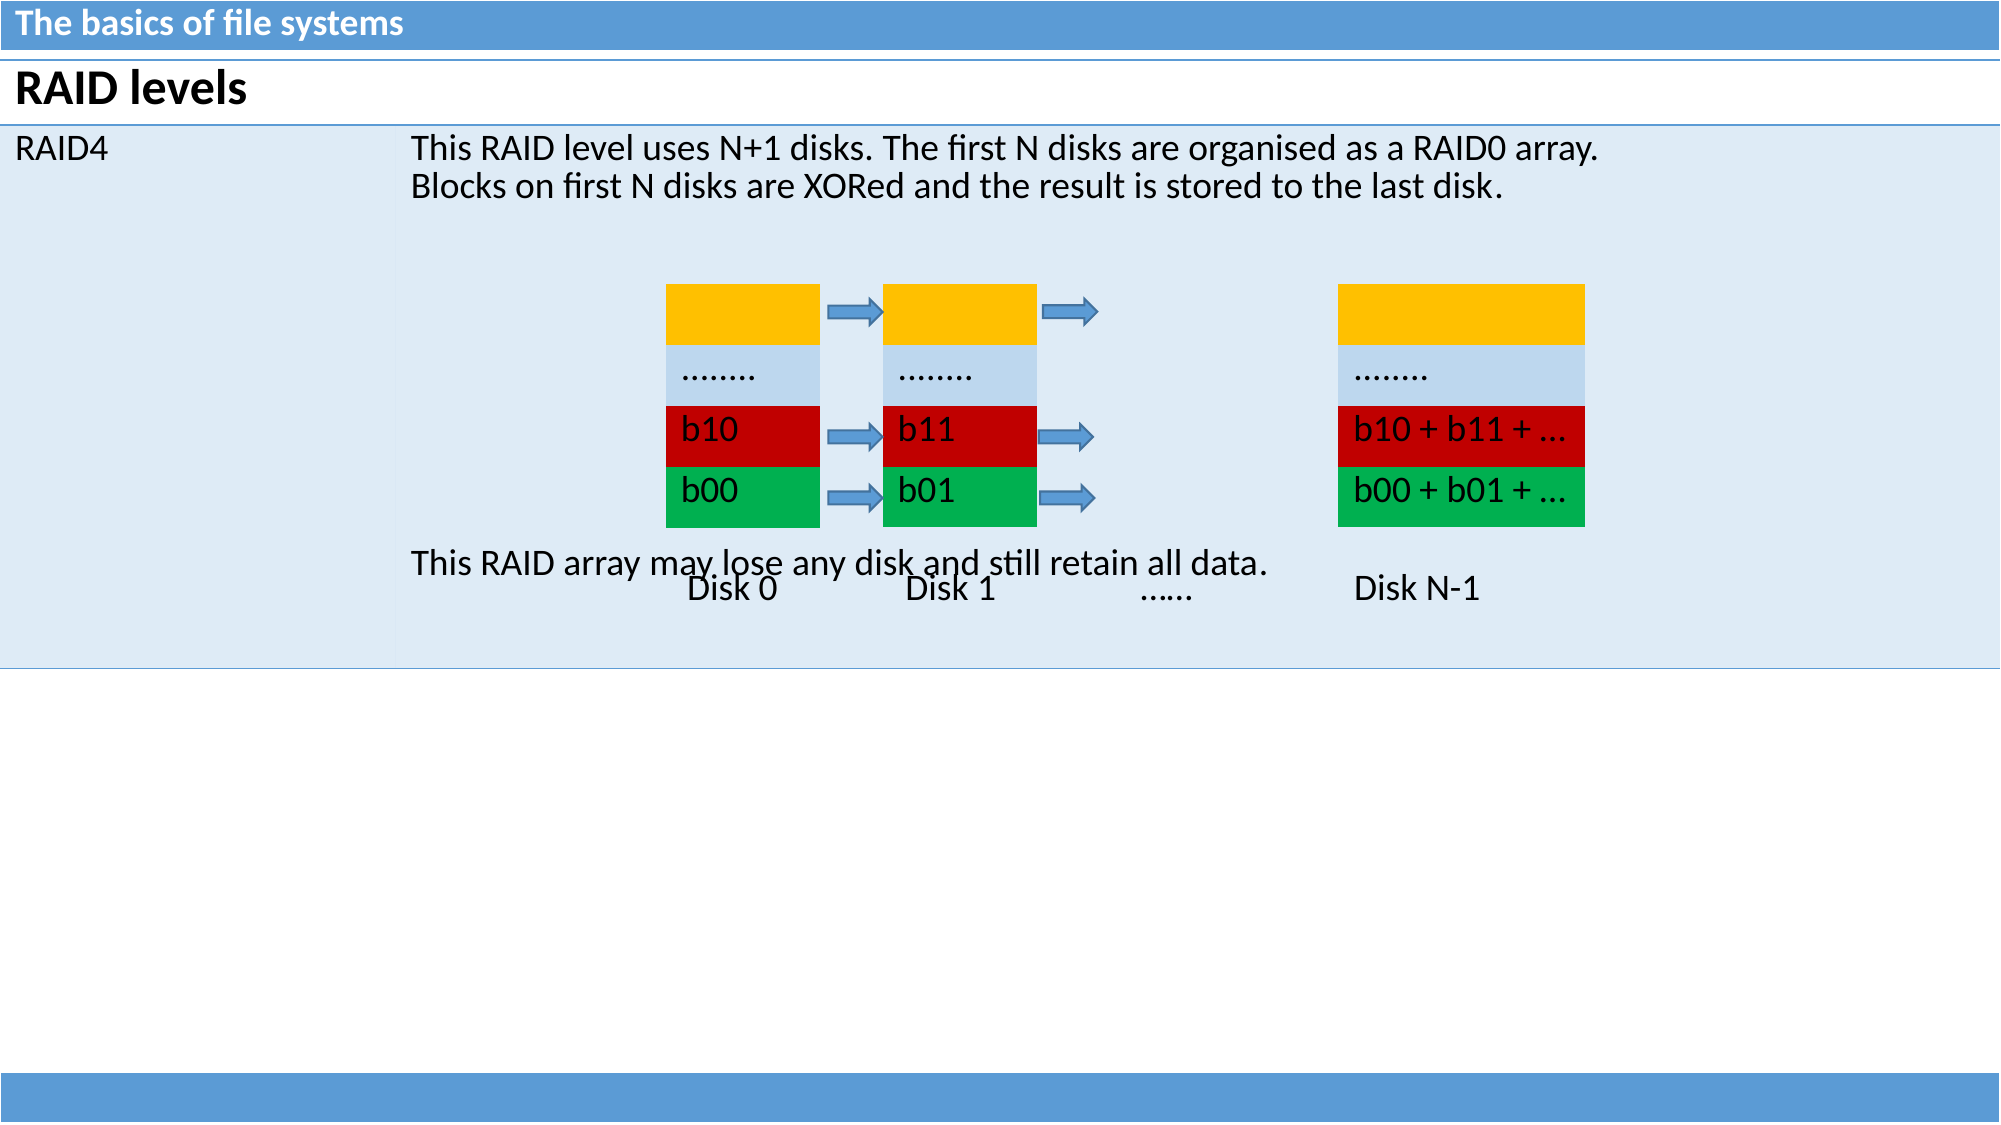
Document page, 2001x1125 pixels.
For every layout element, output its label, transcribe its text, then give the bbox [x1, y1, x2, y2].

table_cell ........ [666, 345, 820, 406]
table_cell ........ [883, 345, 1037, 406]
table_cell b01 [883, 467, 1037, 527]
table_header [666, 284, 820, 345]
table_cell This RAID level uses N+1 disks. The first N disks are organised as a RAID0 array. Blocks on first N disks are XORed and the result is stored to the last disk. This RAID array may lose any disk and still retain all data. [396, 126, 2000, 668]
text_box Disk 0 Disk 1 …… Disk N-1 [672, 555, 1496, 616]
table_cell RAID4 [0, 126, 396, 668]
table_cell b00 [666, 467, 820, 528]
table_header [1338, 284, 1585, 345]
table_cell b00 + b01 + … [1338, 467, 1585, 527]
text_box [827, 296, 885, 328]
table_cell b11 [883, 406, 1037, 467]
table_cell b10 + b11 + … [1338, 406, 1585, 467]
text_box [827, 482, 885, 514]
table_cell ........ [1338, 345, 1585, 406]
text_box [1039, 482, 1096, 514]
text_box [1037, 421, 1095, 453]
text_box [827, 421, 885, 453]
table_header The basics of file systems [1, 1, 1999, 50]
table_header [883, 284, 1037, 345]
text_box [1041, 296, 1099, 328]
table_cell b10 [666, 406, 820, 467]
table_header [1, 1073, 1999, 1122]
table_header RAID levels [0, 61, 2000, 124]
